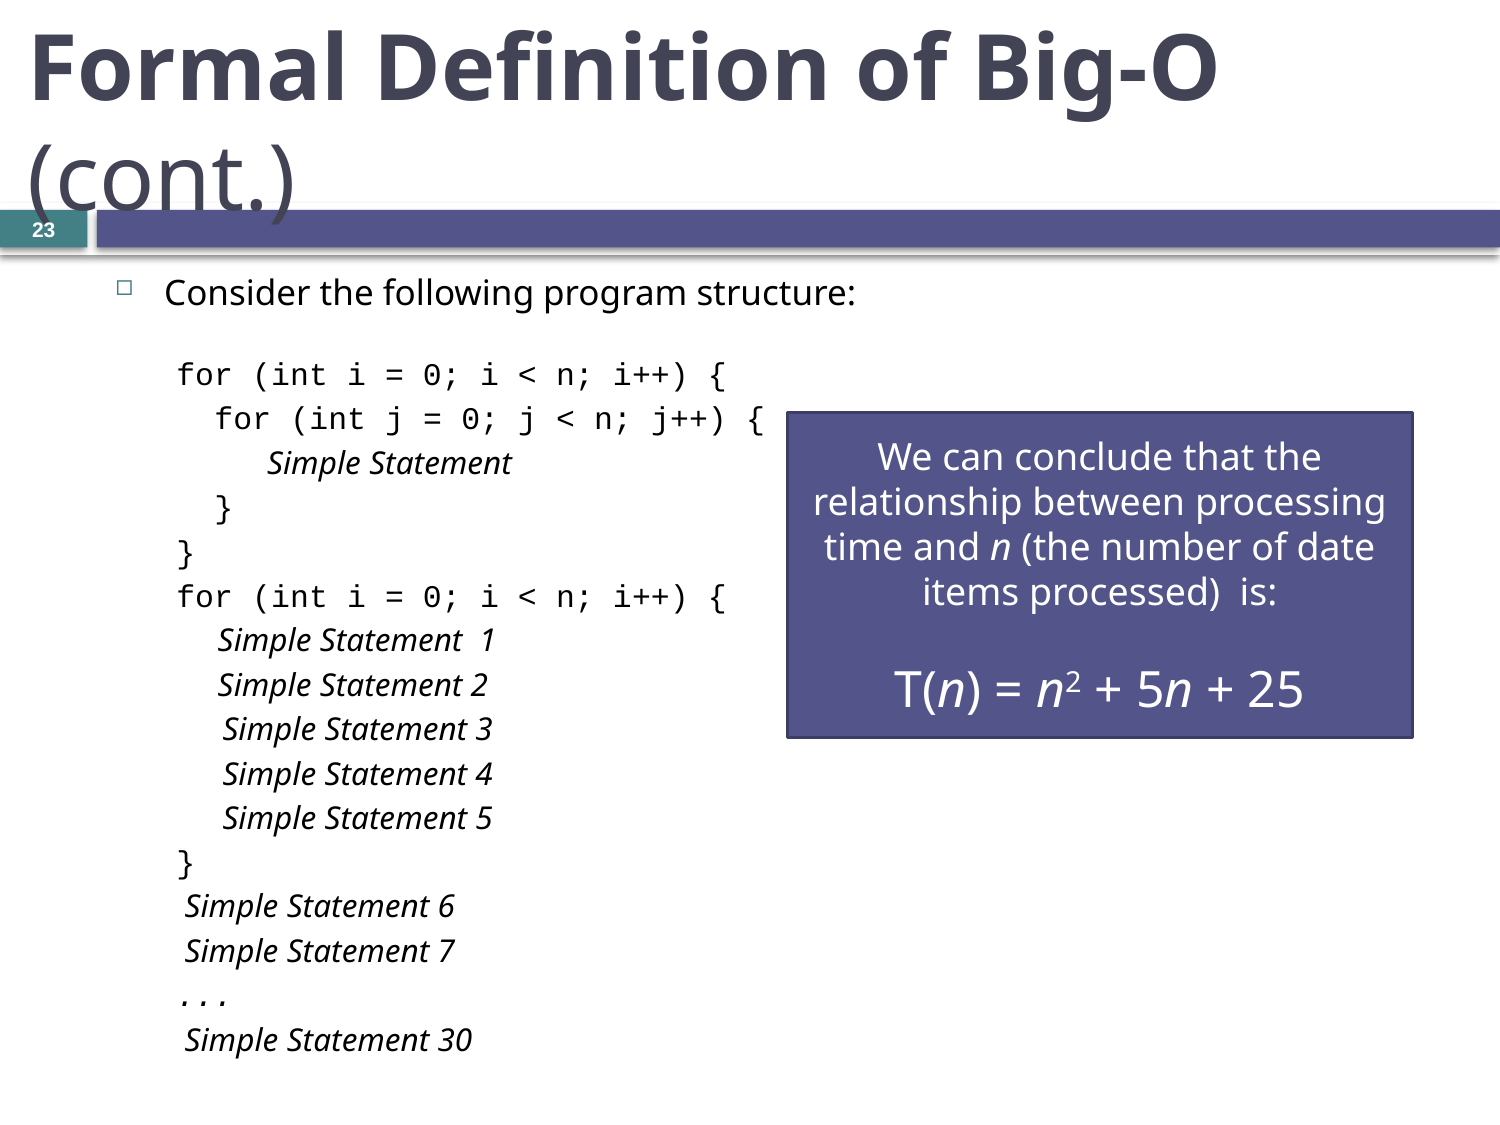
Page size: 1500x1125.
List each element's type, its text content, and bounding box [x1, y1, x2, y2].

text_box We can conclude that the relationship between processing time and n (the number of date items processed) is: T(n) = n2 + 5n + 25 [786, 411, 1414, 739]
title Formal Definition of Big-O (cont.) [12, 37, 1476, 201]
list Consider the following program structure: for (int i = 0; i < n; i++) { for (int j = 0; j < n; j++) { Simple Statement } } for (int i = 0; i < n; i++) { Simple Statement 1 Simple Statement 2 Simple Statement 3 Simple Statement 4 Simple Statement 5 } Simple Statement 6 Simple Statement 7 ... Simple Statement 30 [100, 262, 1439, 1076]
slide_number 23 [0, 208, 88, 249]
